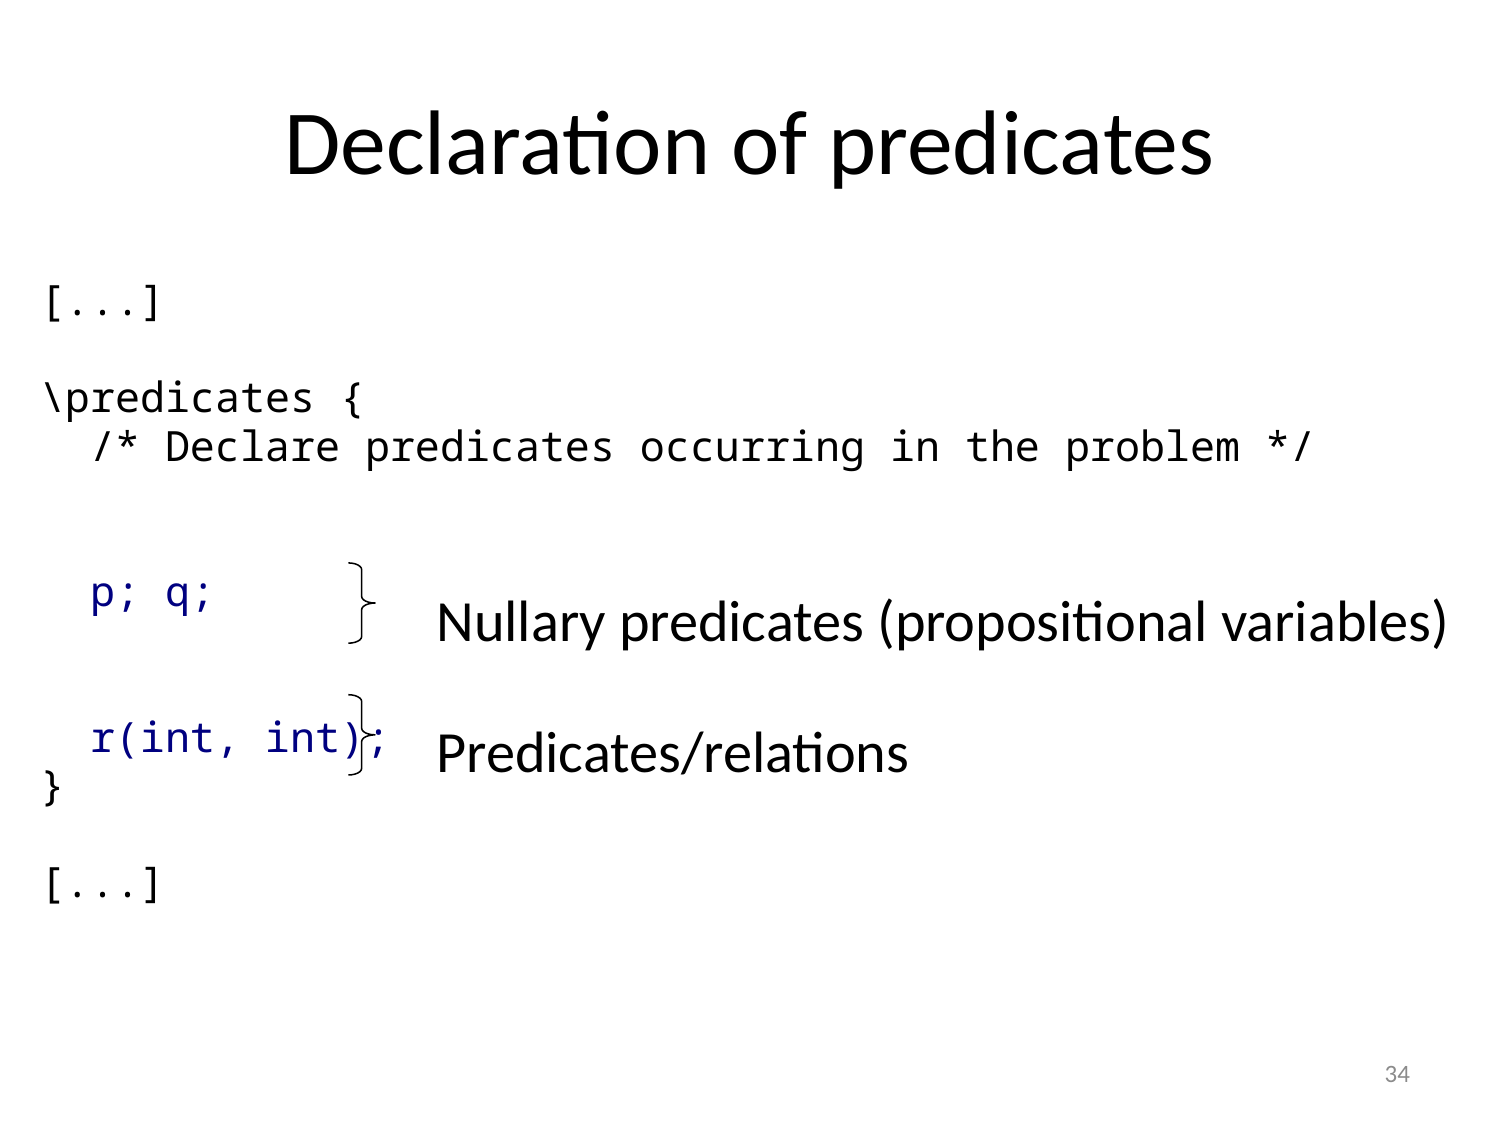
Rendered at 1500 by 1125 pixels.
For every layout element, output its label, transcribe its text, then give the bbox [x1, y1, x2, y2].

title Declaration of predicates [74, 44, 1425, 233]
slide_number 34 [1074, 1042, 1425, 1103]
text_box [348, 694, 376, 775]
text_box Predicates/relations [417, 700, 754, 763]
text_box [348, 562, 376, 644]
text_box Nullary predicates (propositional variables) [417, 568, 1097, 631]
text_box [...] \predicates { /* Declare predicates occurring in the problem */ p; q; r(int, int); } [...] [26, 269, 1473, 752]
